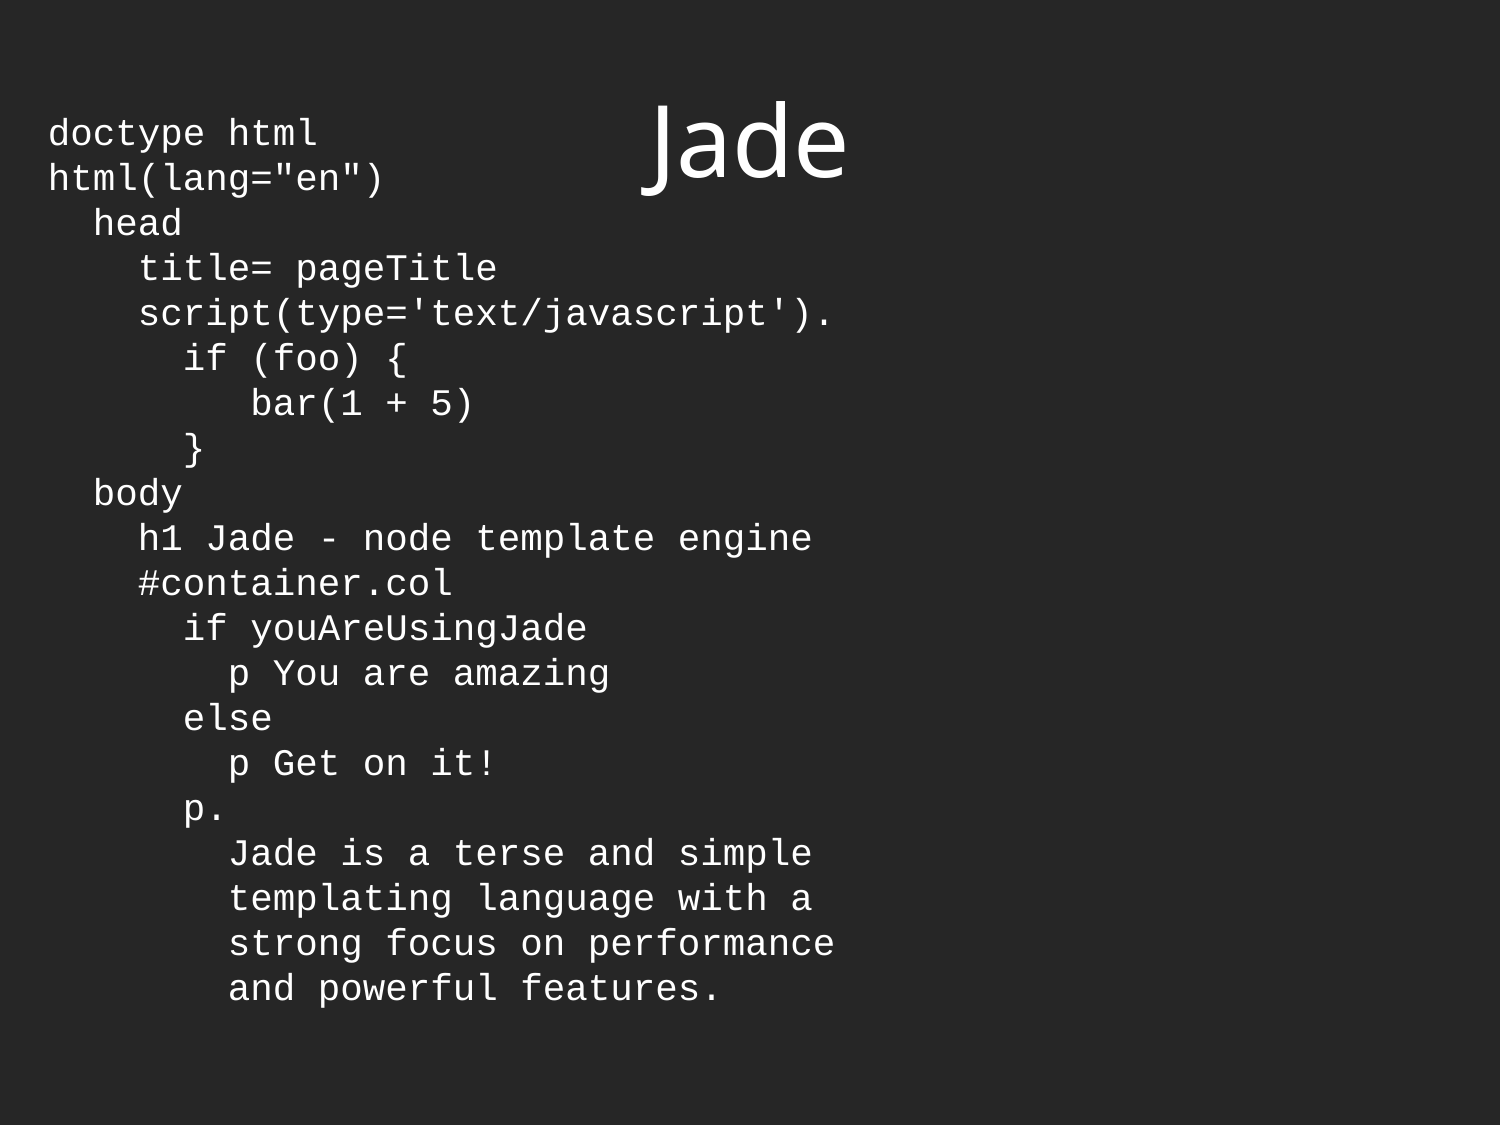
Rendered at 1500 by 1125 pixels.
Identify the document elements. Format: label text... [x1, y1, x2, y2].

title Jade [112, 19, 1388, 255]
text_box doctype html html(lang="en") head title= pageTitle script(type='text/javascript'). if (foo) { bar(1 + 5) } body h1 Jade - node template engine #container.col if youAreUsingJade p You are amazing else p Get on it! p. Jade is a terse and simple templating language with a strong focus on performance and powerful features. [33, 100, 1125, 1016]
